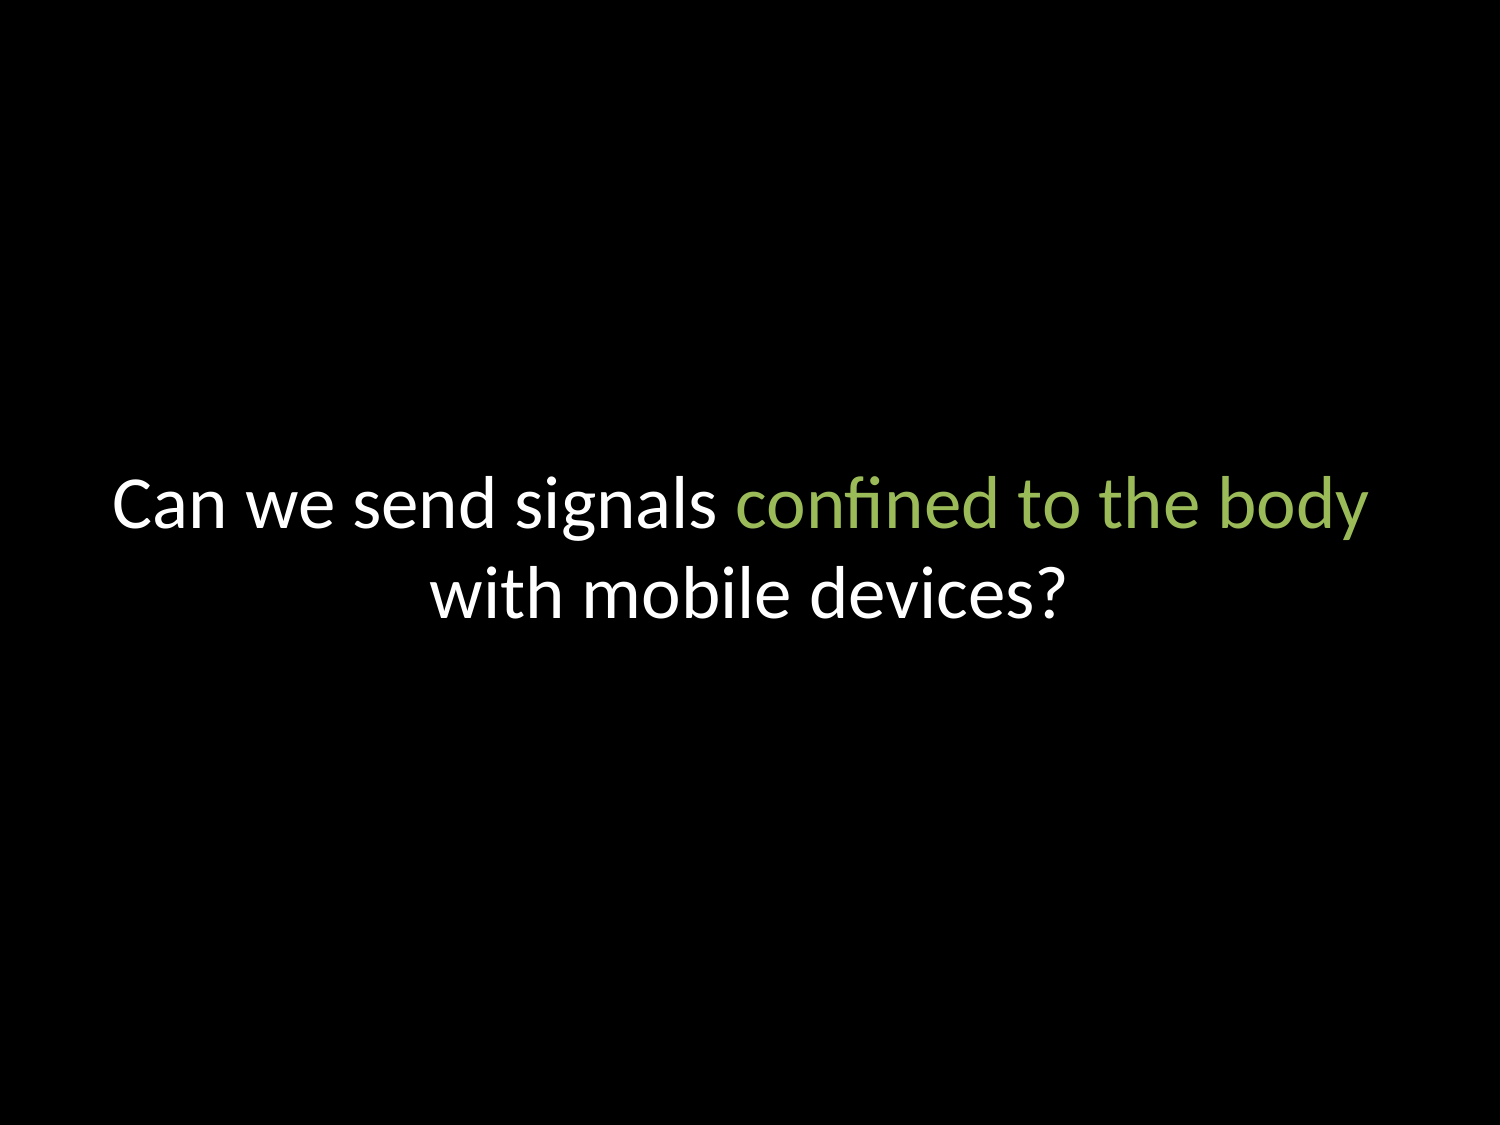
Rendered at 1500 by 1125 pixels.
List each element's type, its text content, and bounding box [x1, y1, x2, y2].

text_box Can we send signals confined to the body with mobile devices? [0, 450, 1500, 638]
